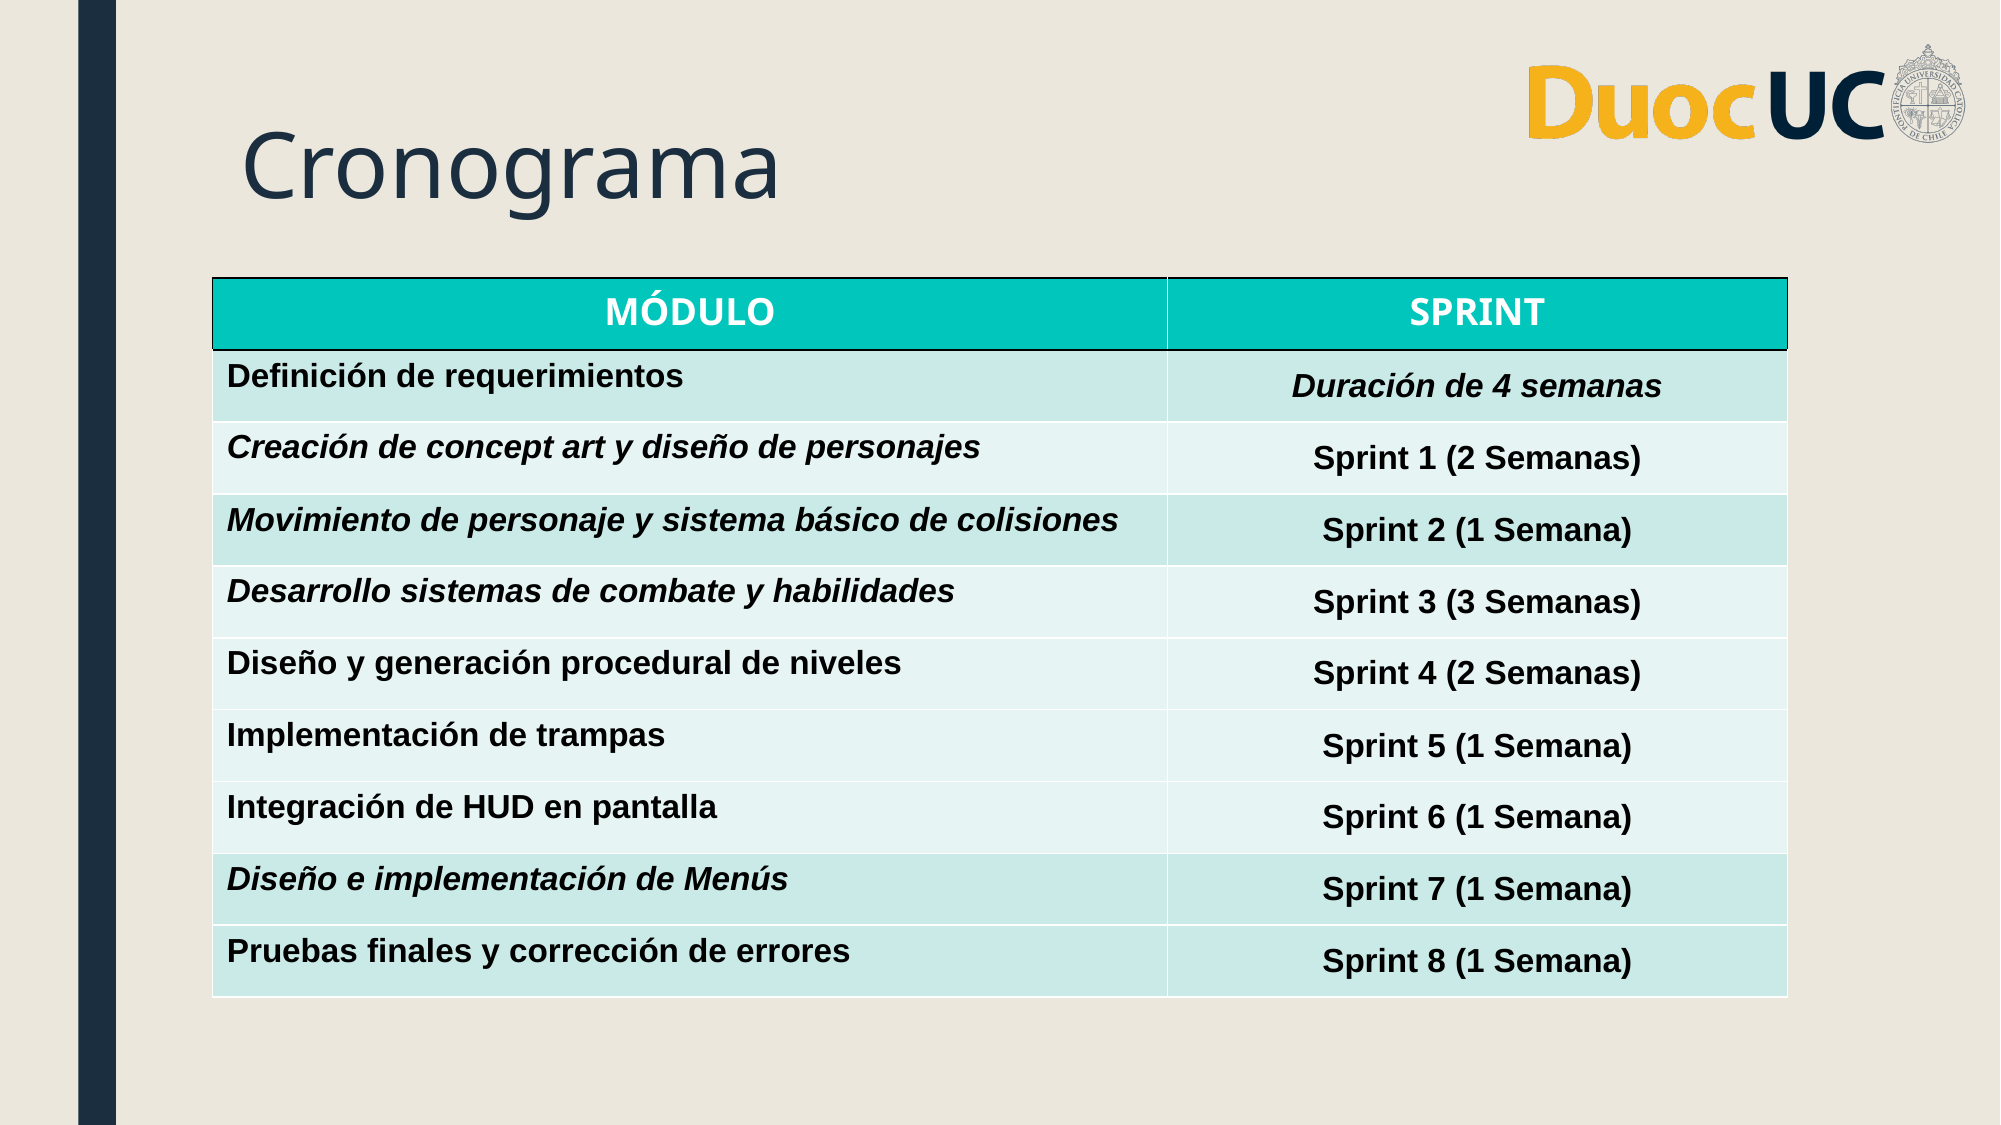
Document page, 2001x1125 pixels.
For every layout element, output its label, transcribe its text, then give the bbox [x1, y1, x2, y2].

table_cell Definición de requerimientos [213, 351, 1167, 421]
table_cell Sprint 5 (1 Semana) [1168, 710, 1787, 781]
table_cell Pruebas finales y corrección de errores [213, 926, 1167, 996]
picture [1523, 38, 1971, 149]
table_cell Sprint 4 (2 Semanas) [1168, 639, 1787, 709]
table_cell Desarrollo sistemas de combate y habilidades [213, 567, 1167, 637]
table_header SPRINT [1168, 279, 1787, 349]
table_cell Creación de concept art y diseño de personajes [213, 423, 1167, 493]
table_cell Sprint 3 (3 Semanas) [1168, 567, 1787, 637]
table_cell Sprint 6 (1 Semana) [1168, 782, 1787, 853]
title Cronograma [225, 112, 1080, 277]
table_cell Sprint 8 (1 Semana) [1168, 926, 1787, 996]
table_cell Sprint 1 (2 Semanas) [1168, 423, 1787, 493]
table_header MÓDULO [213, 279, 1167, 349]
table_cell Sprint 2 (1 Semana) [1168, 495, 1787, 565]
table_cell Duración de 4 semanas [1168, 351, 1787, 421]
table_cell Integración de HUD en pantalla [213, 782, 1167, 853]
table_cell Sprint 7 (1 Semana) [1168, 854, 1787, 924]
table_cell Diseño e implementación de Menús [213, 854, 1167, 924]
table_cell Diseño y generación procedural de niveles [213, 639, 1167, 709]
table_cell Implementación de trampas [213, 710, 1167, 781]
table_cell Movimiento de personaje y sistema básico de colisiones [213, 495, 1167, 565]
